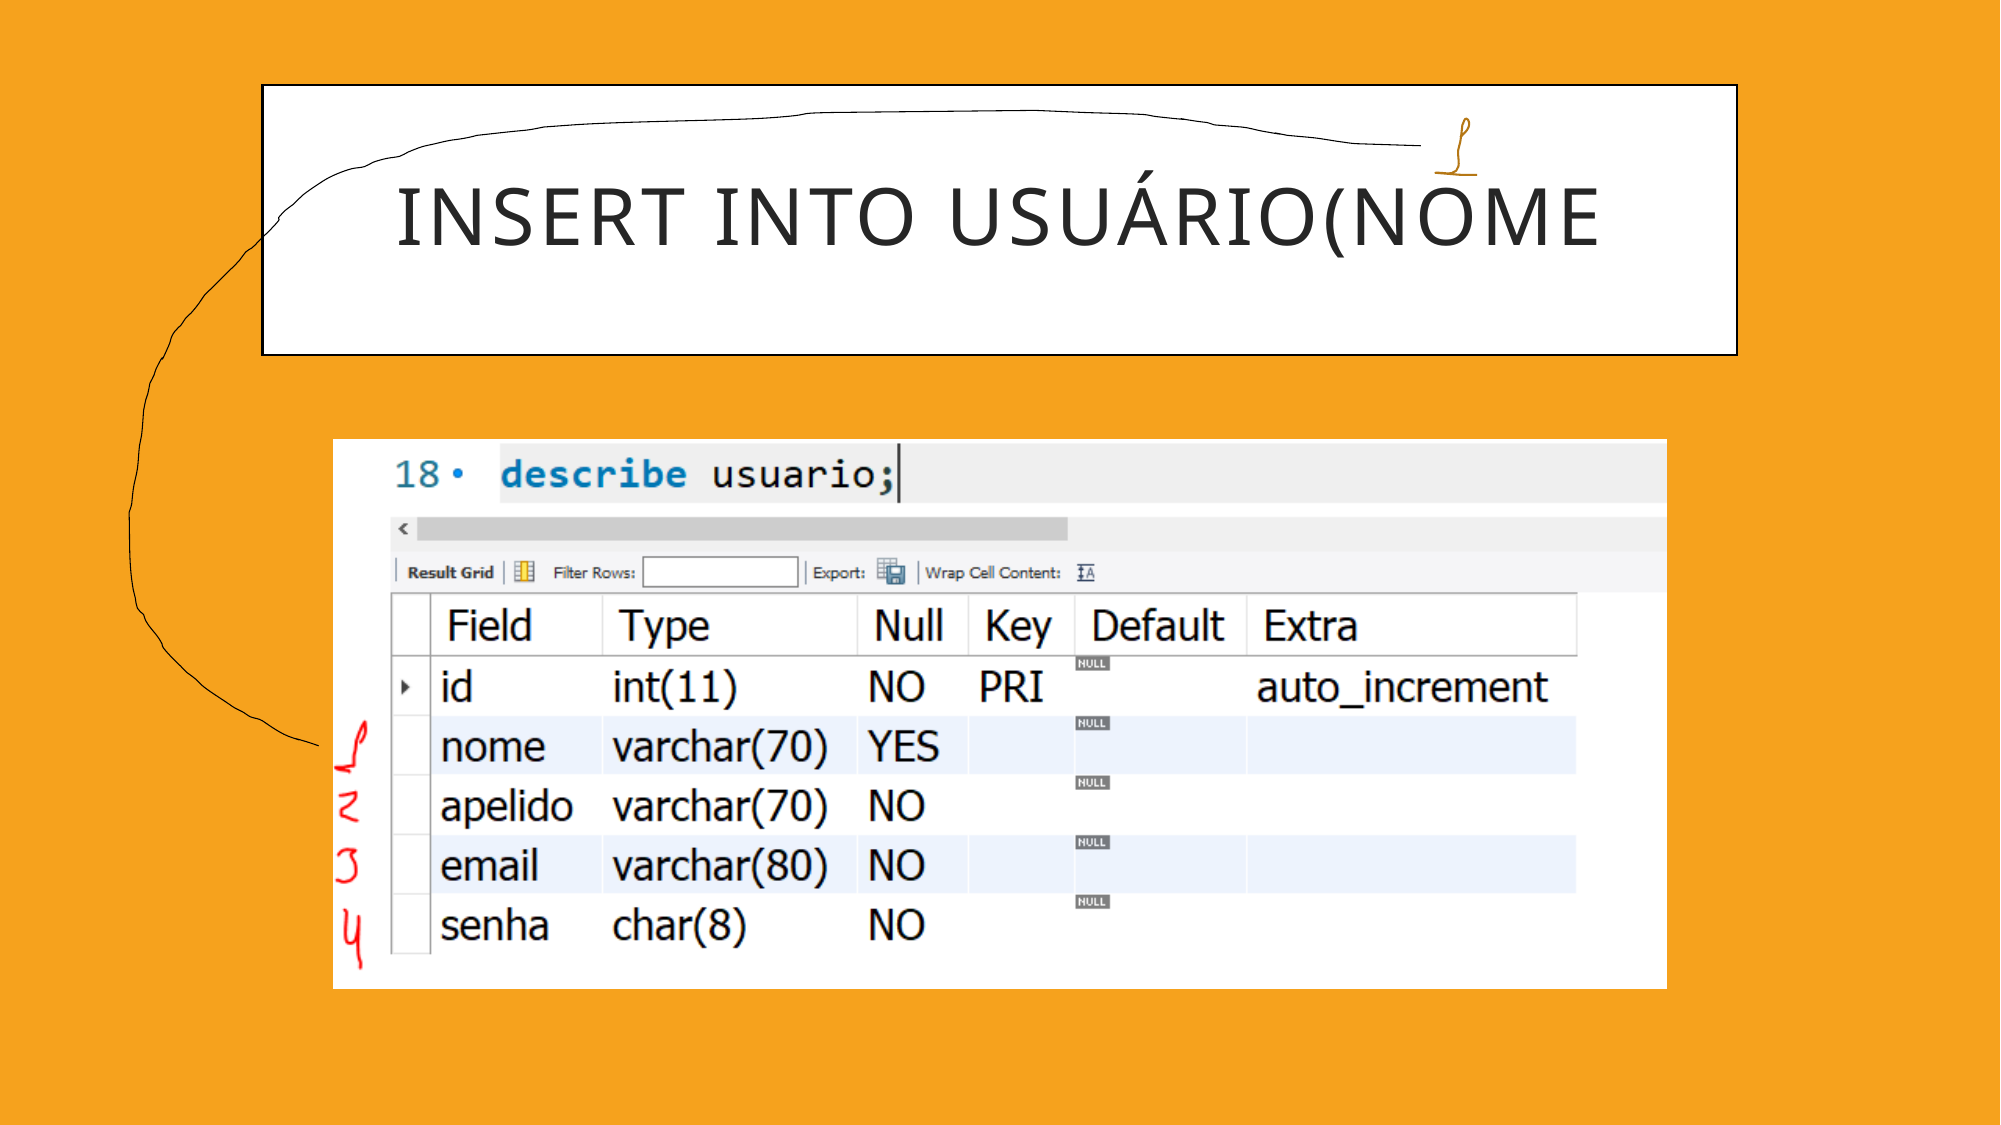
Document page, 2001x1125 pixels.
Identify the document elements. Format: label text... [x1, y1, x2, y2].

title Insert into usuário(nome [261, 84, 1738, 356]
text_box [128, 109, 1421, 747]
text_box [1434, 117, 1478, 176]
picture [333, 439, 1667, 989]
